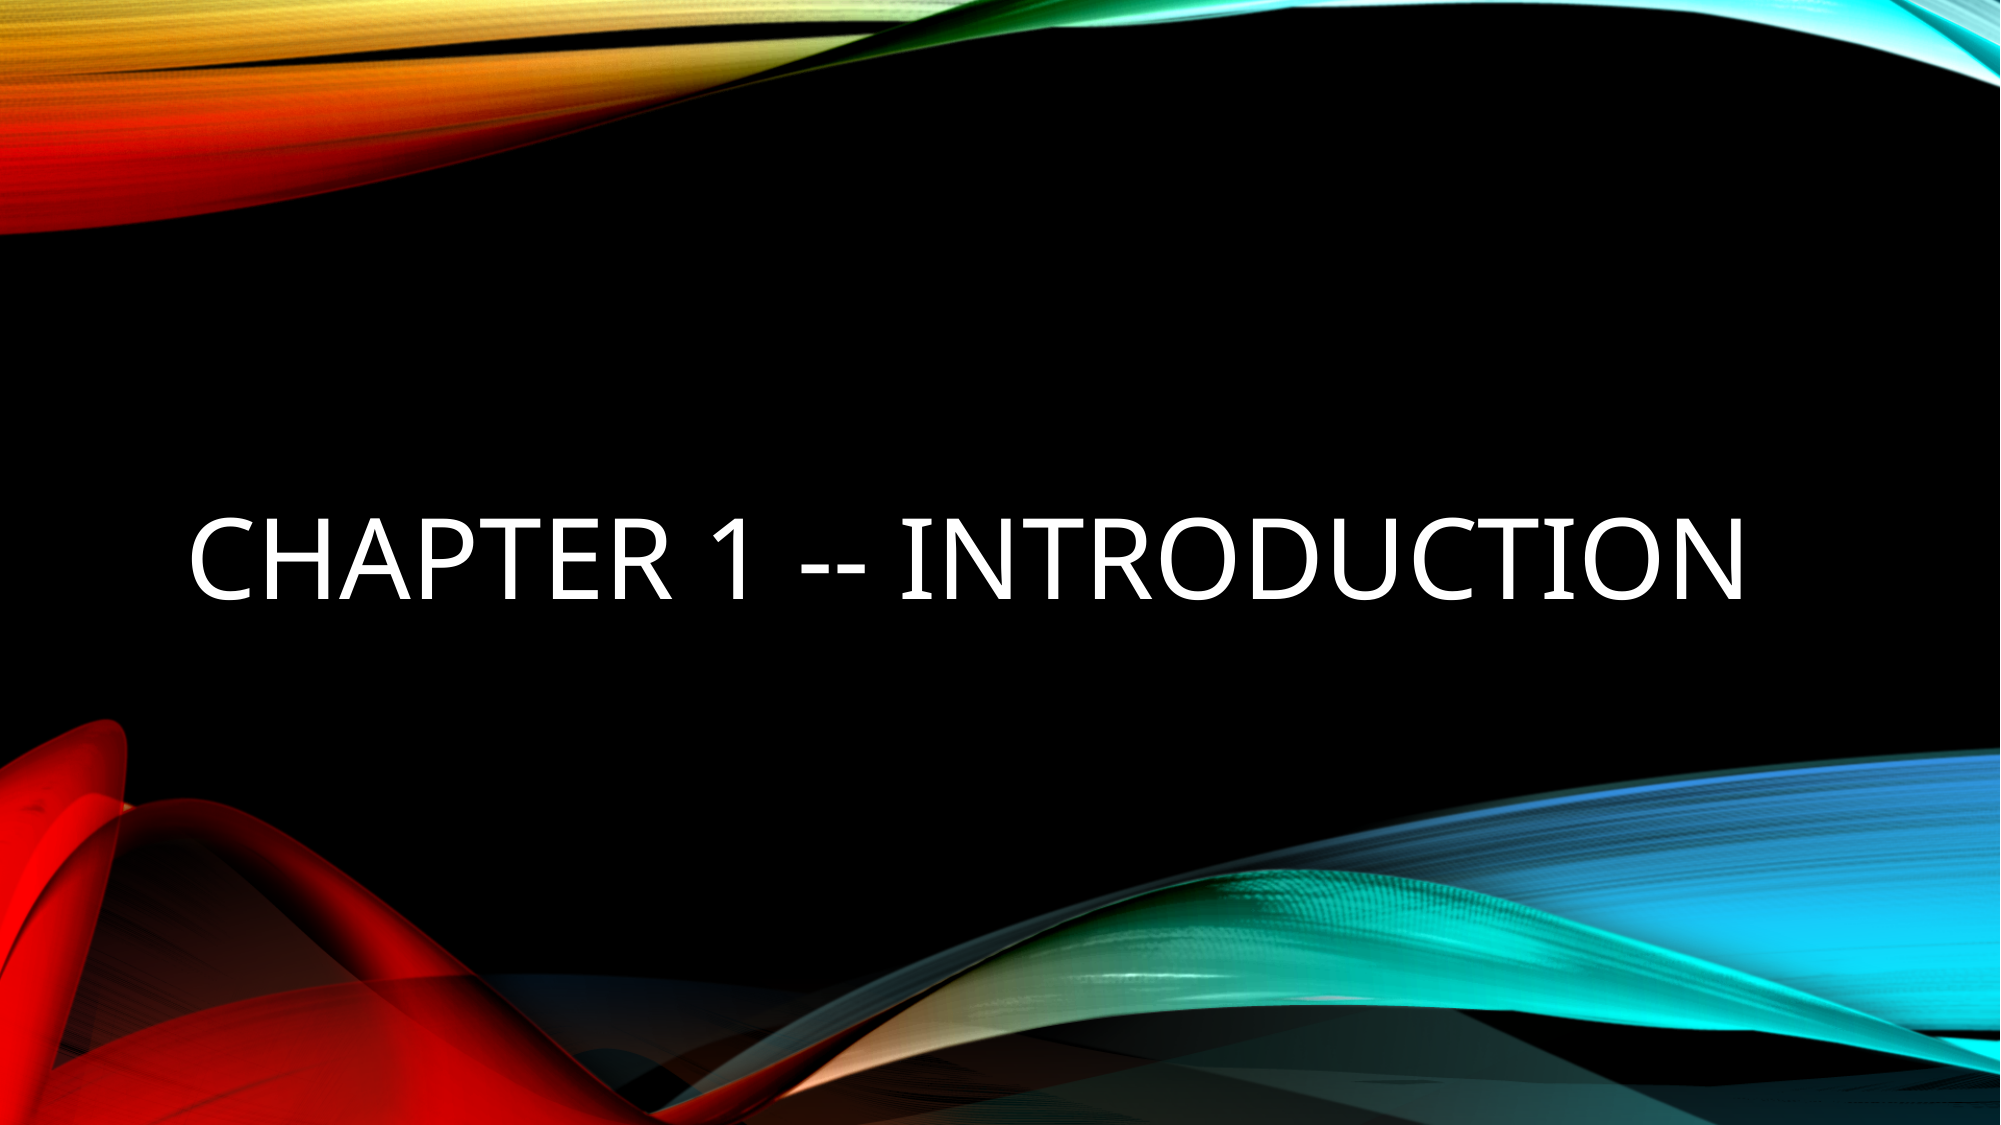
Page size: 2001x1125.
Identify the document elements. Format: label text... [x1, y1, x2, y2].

title Chapter 1 -- Introduction [129, 134, 1797, 992]
picture [0, 0, 2000, 237]
picture [0, 717, 2000, 1125]
